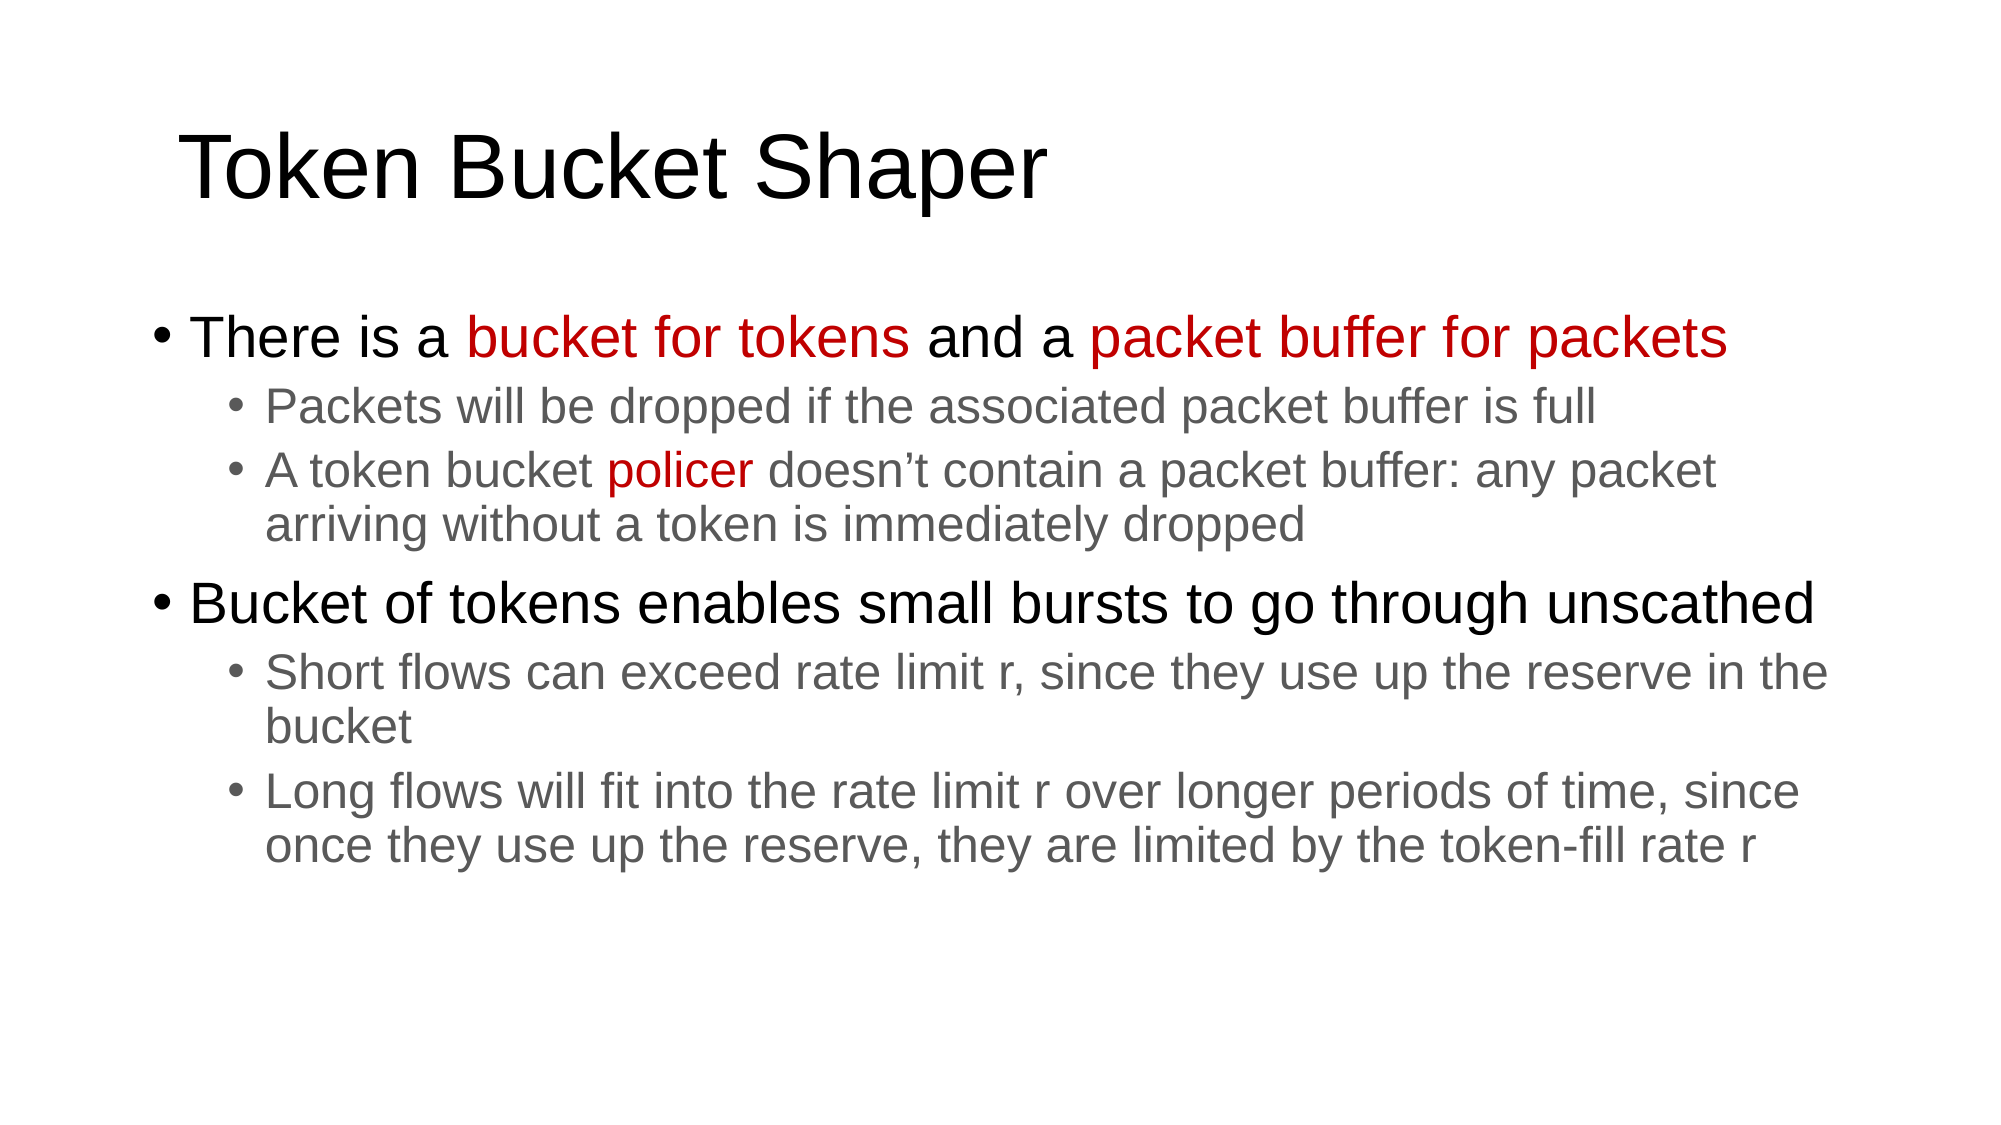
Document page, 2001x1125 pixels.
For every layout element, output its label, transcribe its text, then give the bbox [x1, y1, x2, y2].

list There is a bucket for tokens and a packet buffer for packets Packets will be dropped if the associated packet buffer is full A token bucket policer doesn’t contain a packet buffer: any packet arriving without a token is immediately dropped Bucket of tokens enables small bursts to go through unscathed Short flows can exceed rate limit r, since they use up the reserve in the bucket Long flows will fit into the rate limit r over longer periods of time, since once they use up the reserve, they are limited by the token-fill rate r [137, 299, 1863, 1089]
title Token Bucket Shaper [137, 59, 1863, 278]
